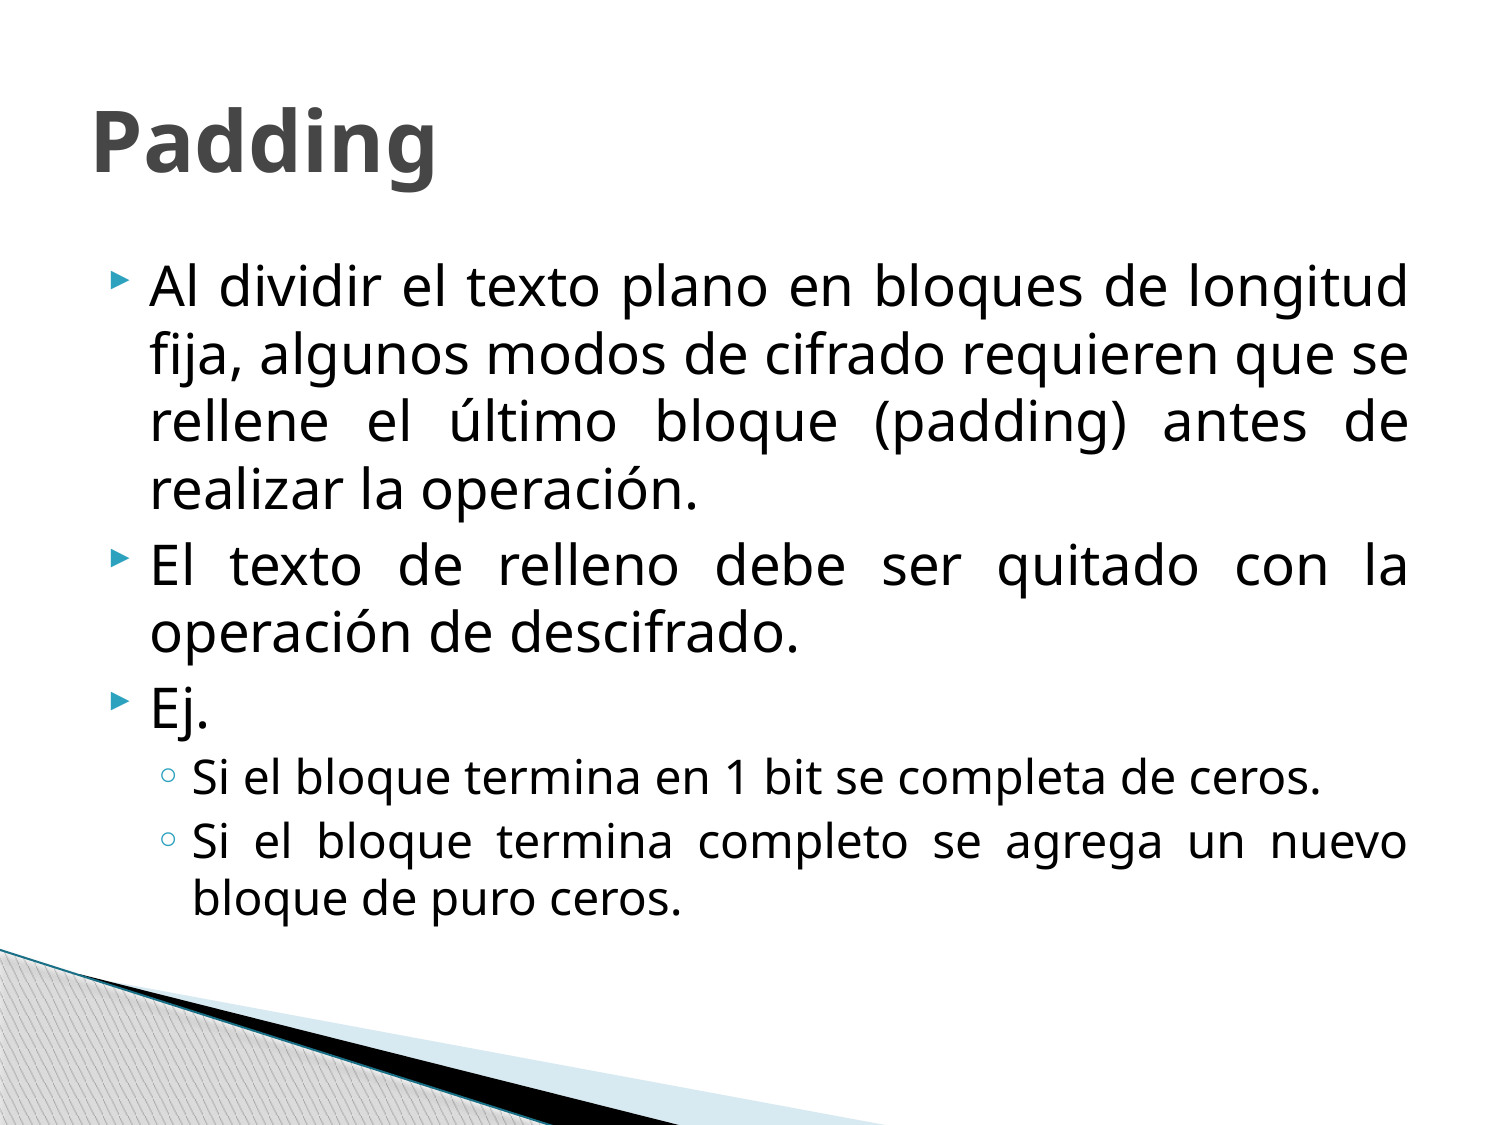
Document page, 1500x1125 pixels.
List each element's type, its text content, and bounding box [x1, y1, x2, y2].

list Al dividir el texto plano en bloques de longitud fija, algunos modos de cifrado requieren que se rellene el último bloque (padding) antes de realizar la operación. El texto de relleno debe ser quitado con la operación de descifrado. Ej. Si el bloque termina en 1 bit se completa de ceros. Si el bloque termina completo se agrega un nuevo bloque de puro ceros. [75, 243, 1425, 985]
title Padding [75, 45, 1425, 233]
